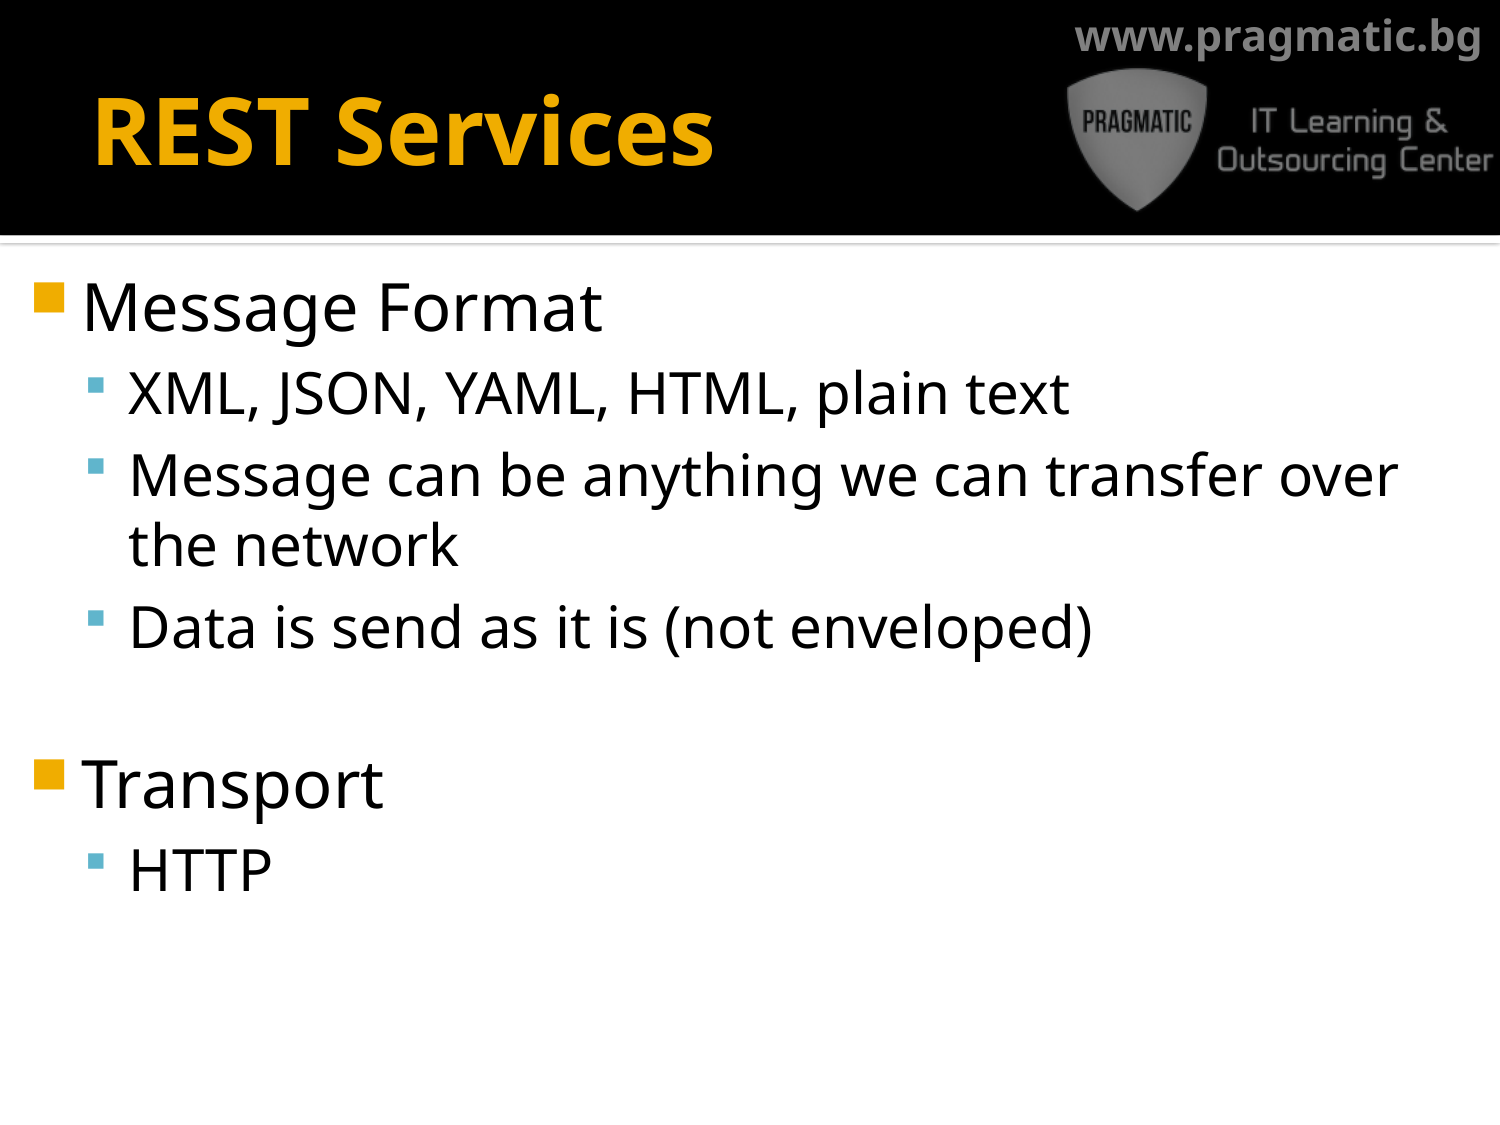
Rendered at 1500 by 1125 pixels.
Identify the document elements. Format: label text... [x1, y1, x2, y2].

title REST Services [75, 24, 1063, 231]
list Message Format XML, JSON, YAML, HTML, plain text Message can be anything we can transfer over the network Data is send as it is (not enveloped) Transport HTTP [0, 249, 1500, 1125]
picture [1063, 62, 1500, 217]
